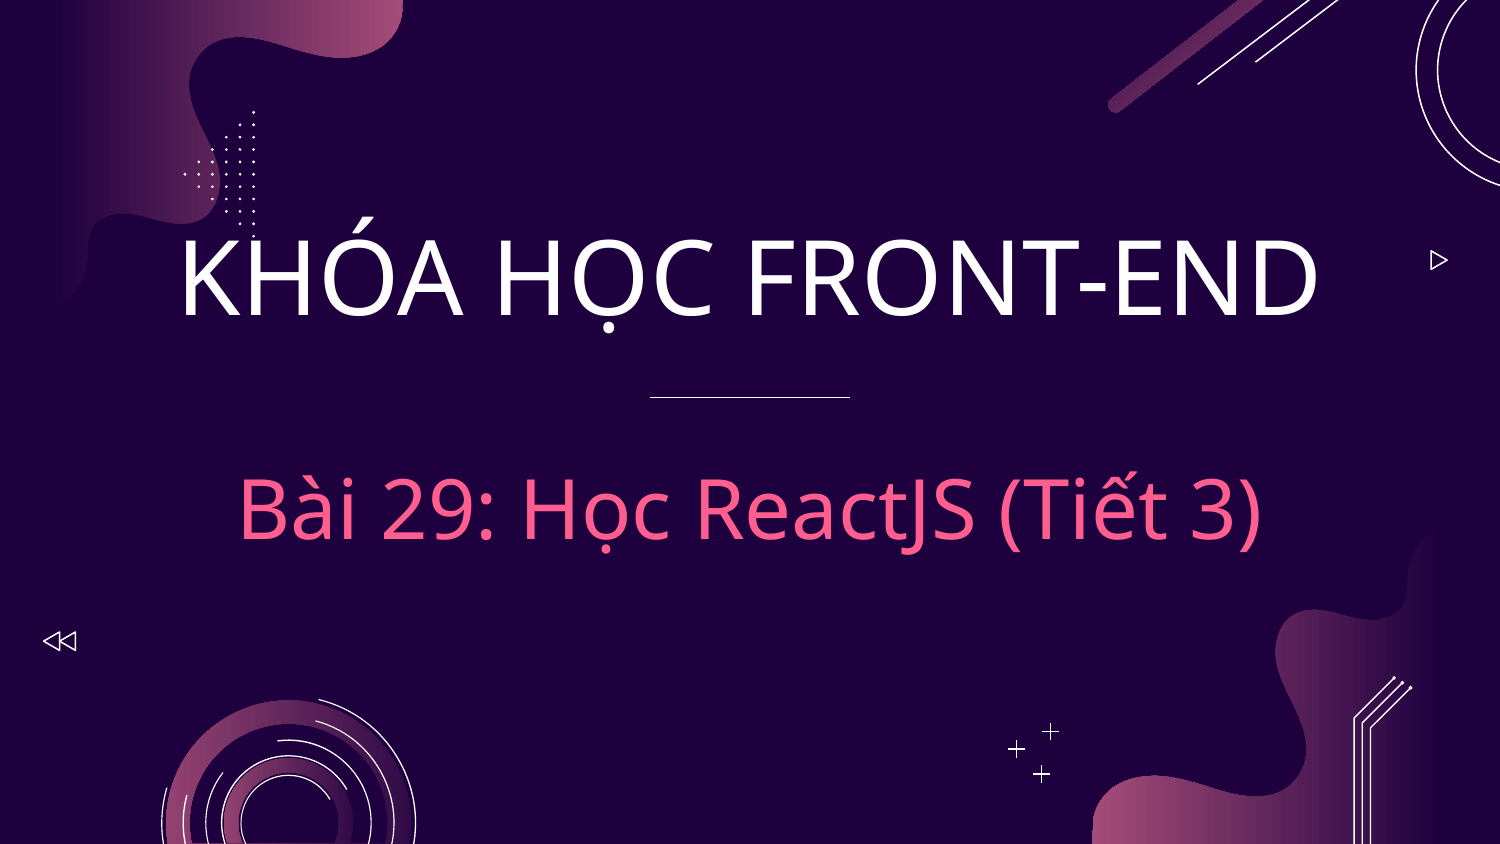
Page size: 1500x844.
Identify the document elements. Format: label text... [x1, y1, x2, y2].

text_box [1007, 722, 1060, 784]
title KHÓA HỌC FRONT-END Bài 29: Học ReactJS (Tiết 3) [99, 196, 1400, 450]
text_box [183, 110, 256, 238]
